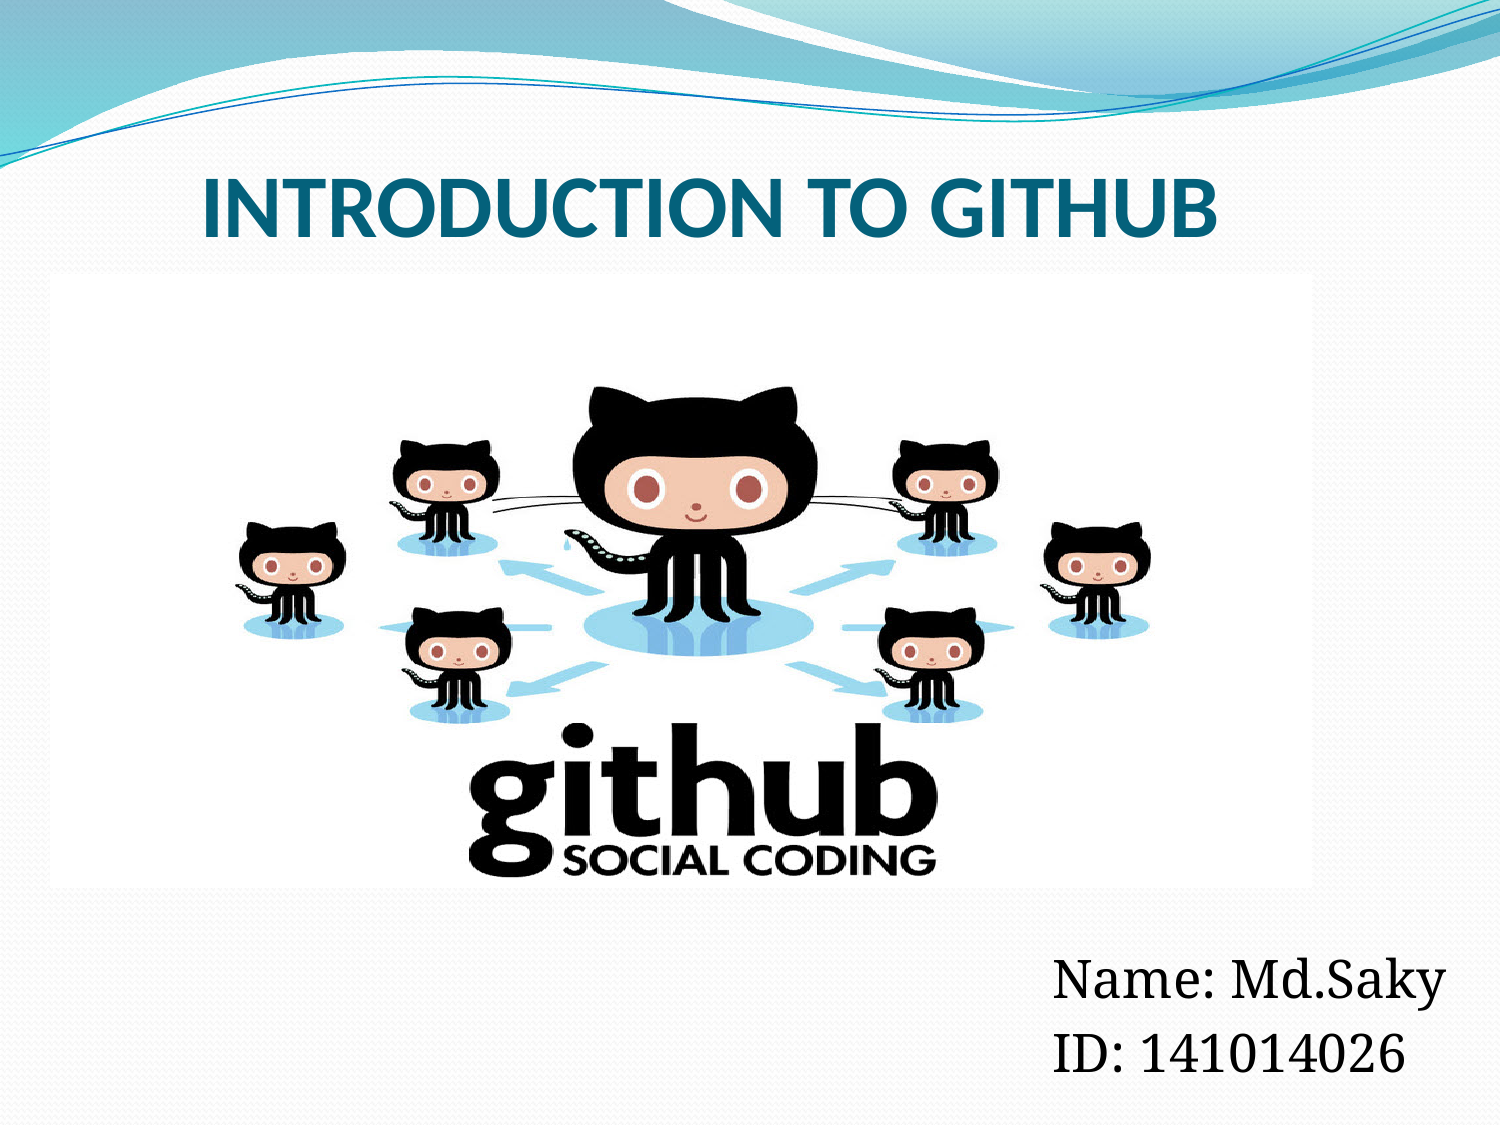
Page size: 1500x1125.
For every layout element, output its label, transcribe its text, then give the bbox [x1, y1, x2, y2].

list Name: Md.Saky ID: 141014026 [1037, 937, 1463, 1093]
title INTRODUCTION TO GITHUB [200, 62, 1375, 255]
picture [49, 274, 1312, 888]
